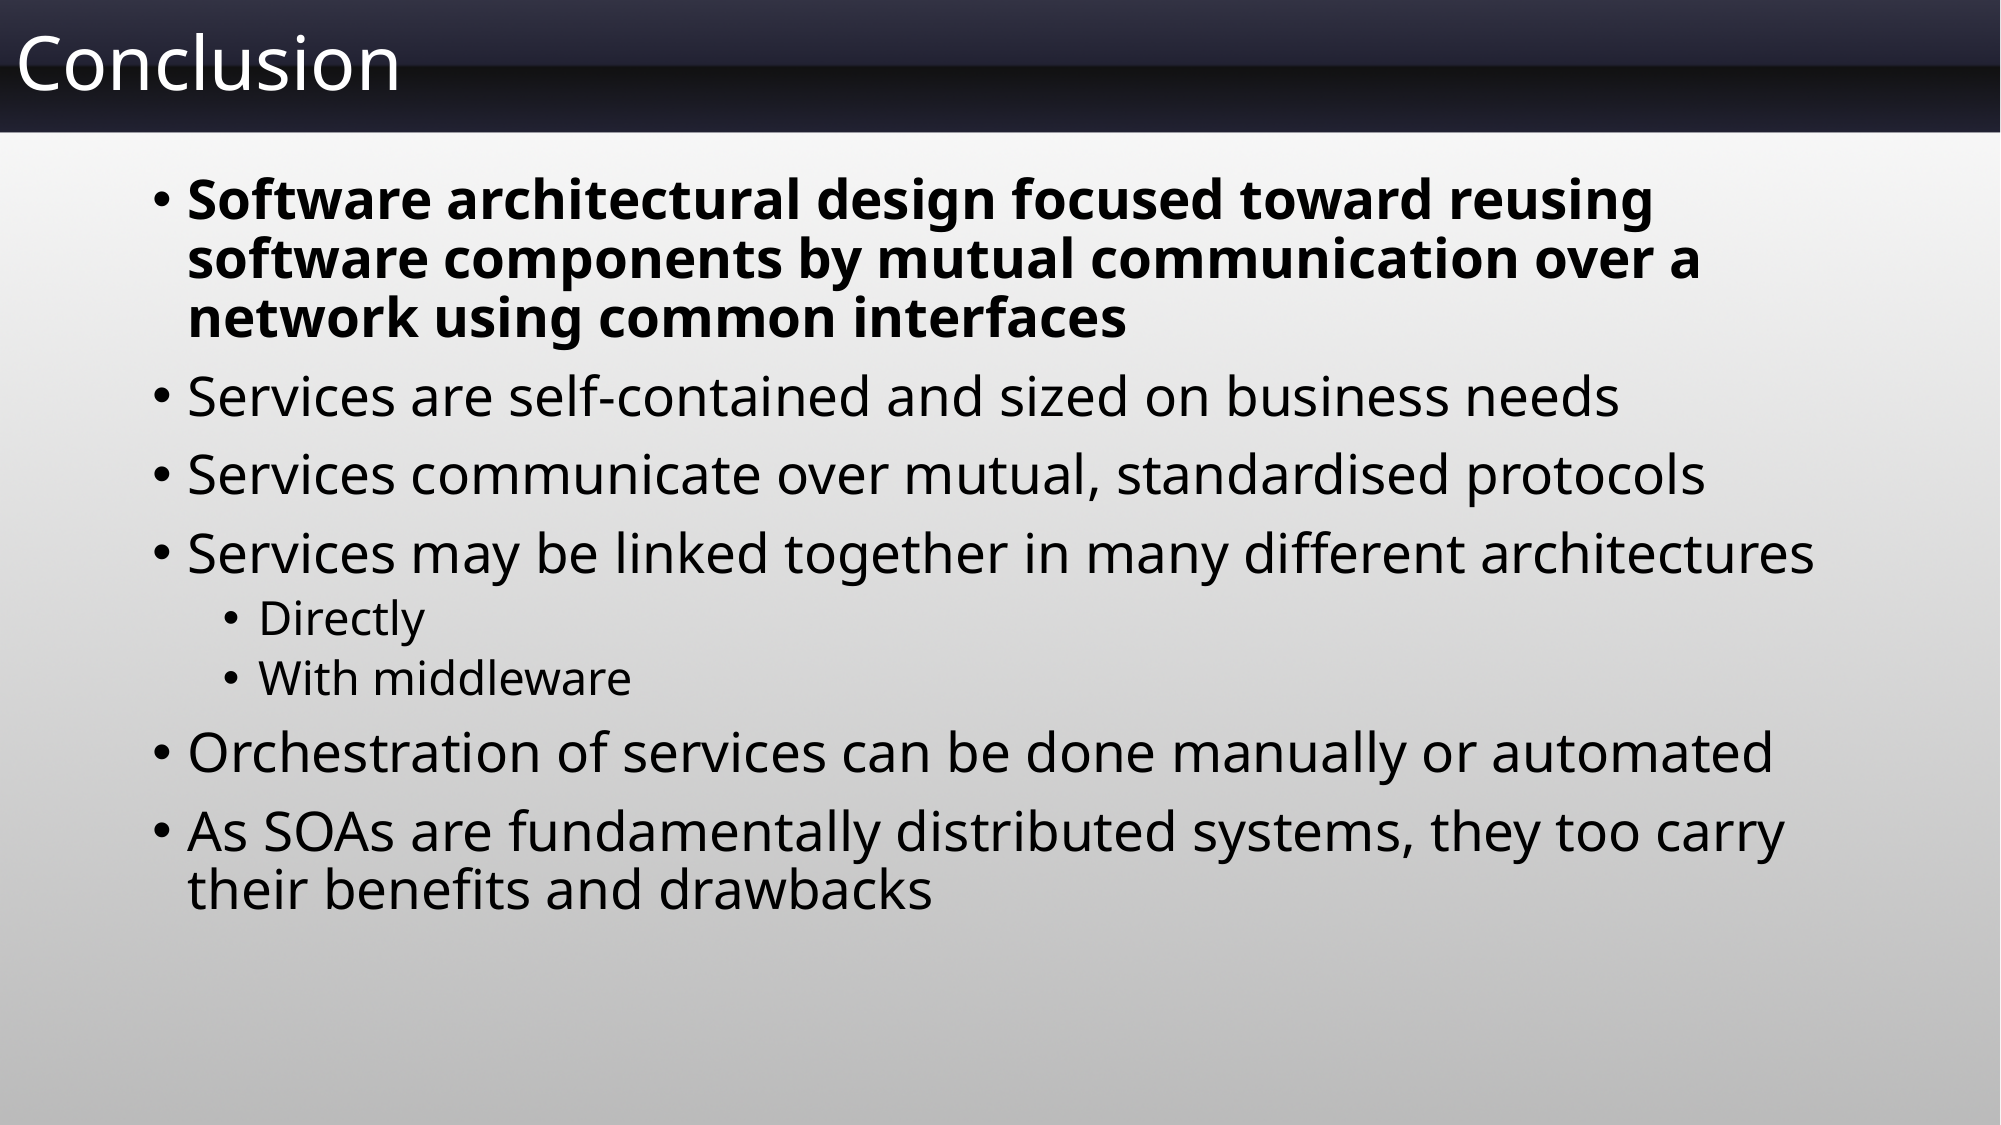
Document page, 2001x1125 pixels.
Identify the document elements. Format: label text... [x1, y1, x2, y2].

picture [0, 0, 2001, 1125]
title Conclusion [0, 0, 2000, 133]
list Software architectural design focused toward reusing software components by mutual communication over a network using common interfaces Services are self-contained and sized on business needs Services communicate over mutual, standardised protocols Services may be linked together in many different architectures Directly With middleware Orchestration of services can be done manually or automated As SOAs are fundamentally distributed systems, they too carry their benefits and drawbacks [137, 164, 1863, 1014]
